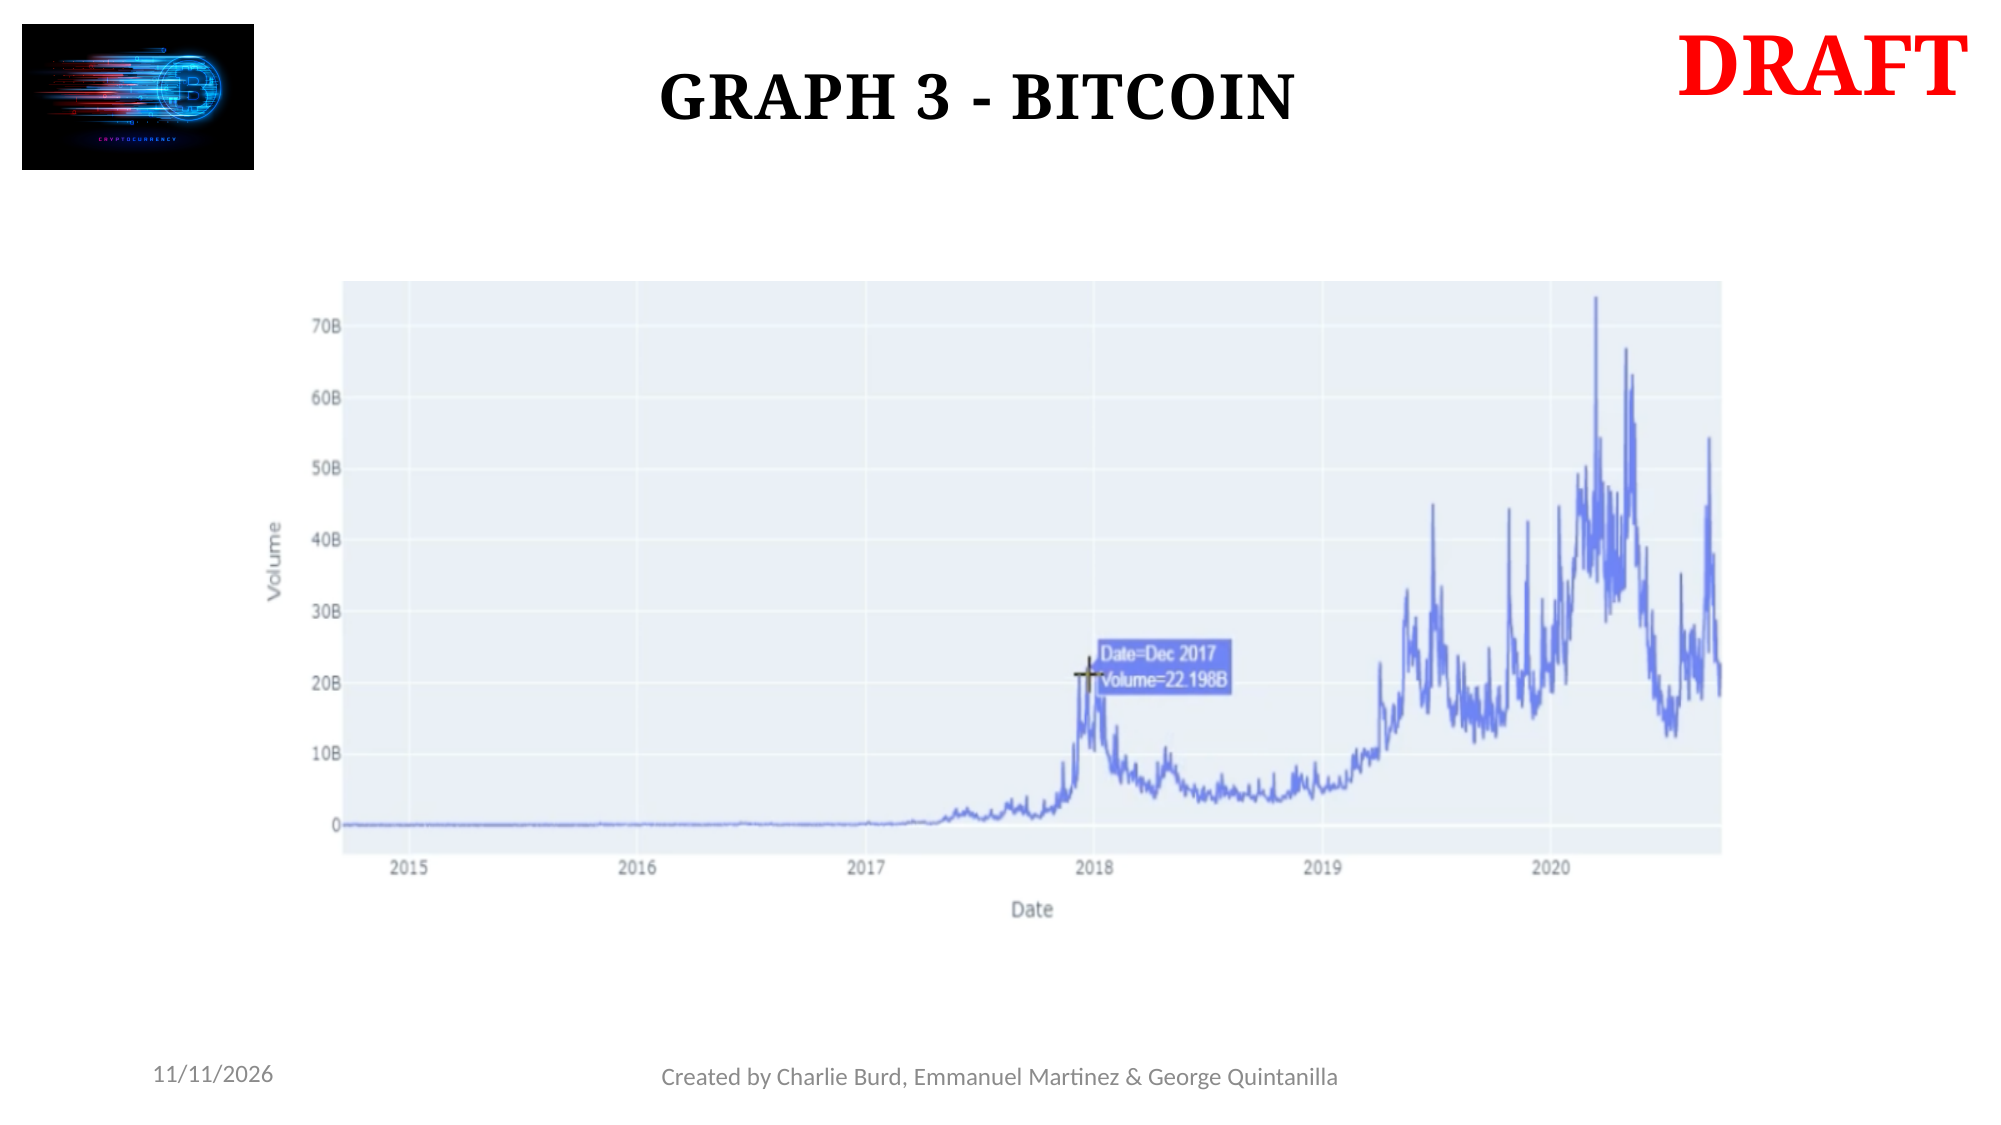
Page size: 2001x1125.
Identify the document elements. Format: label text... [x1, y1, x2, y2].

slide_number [137, 1042, 588, 1103]
picture [244, 281, 1756, 985]
footer Created by Charlie Burd, Emmanuel Martinez & George Quintanilla [625, 1045, 1376, 1105]
picture [22, 24, 254, 170]
text_box DRAFT [1662, 4, 2000, 119]
text_box GRAPH 3 - BITCOIN [643, 49, 1357, 140]
